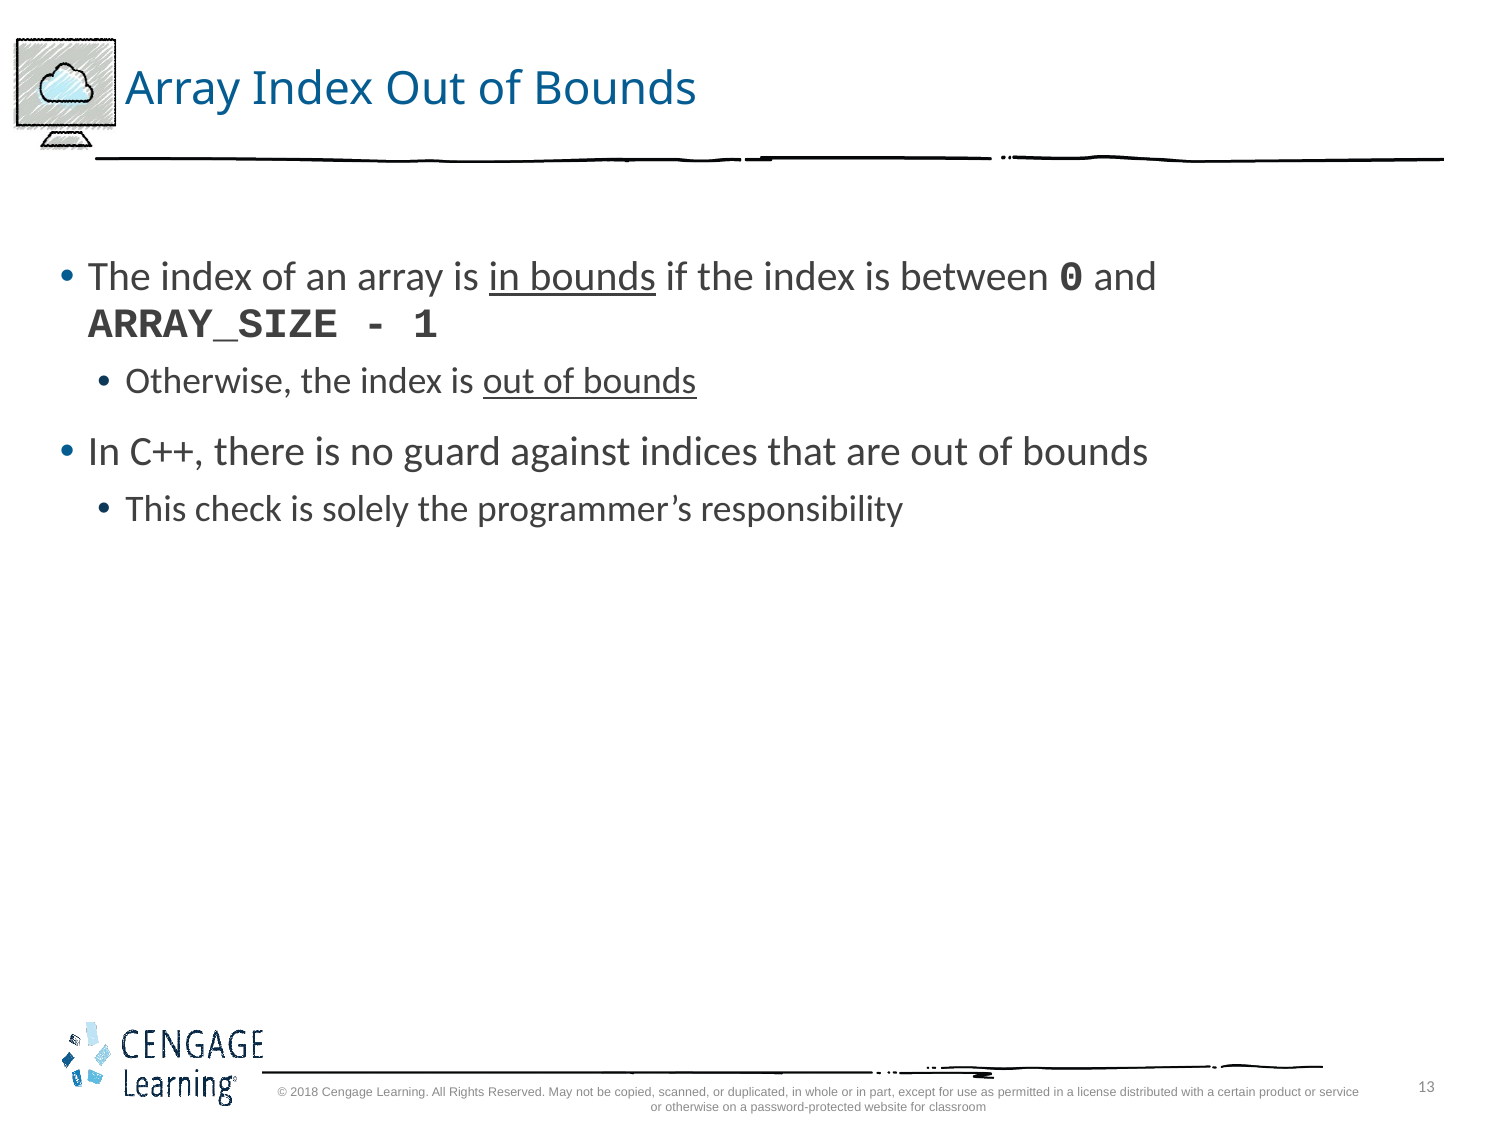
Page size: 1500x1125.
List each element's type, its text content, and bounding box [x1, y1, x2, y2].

title Array Index Out of Bounds [125, 66, 1442, 116]
list The index of an array is in bounds if the index is between 0 and ARRAY_SIZE - 1 Otherwise, the index is out of bounds In C++, there is no guard against indices that are out of bounds This check is solely the programmer’s responsibility [59, 252, 1441, 534]
picture [62, 1022, 1323, 1106]
footer © 2018 Cengage Learning. All Rights Reserved. May not be copied, scanned, or duplicated, in whole or in part, except for use as permitted in a license distributed with a certain product or service or otherwise on a password-protected website for classroom [262, 1079, 1375, 1120]
picture [13, 36, 117, 151]
picture [95, 155, 1444, 163]
